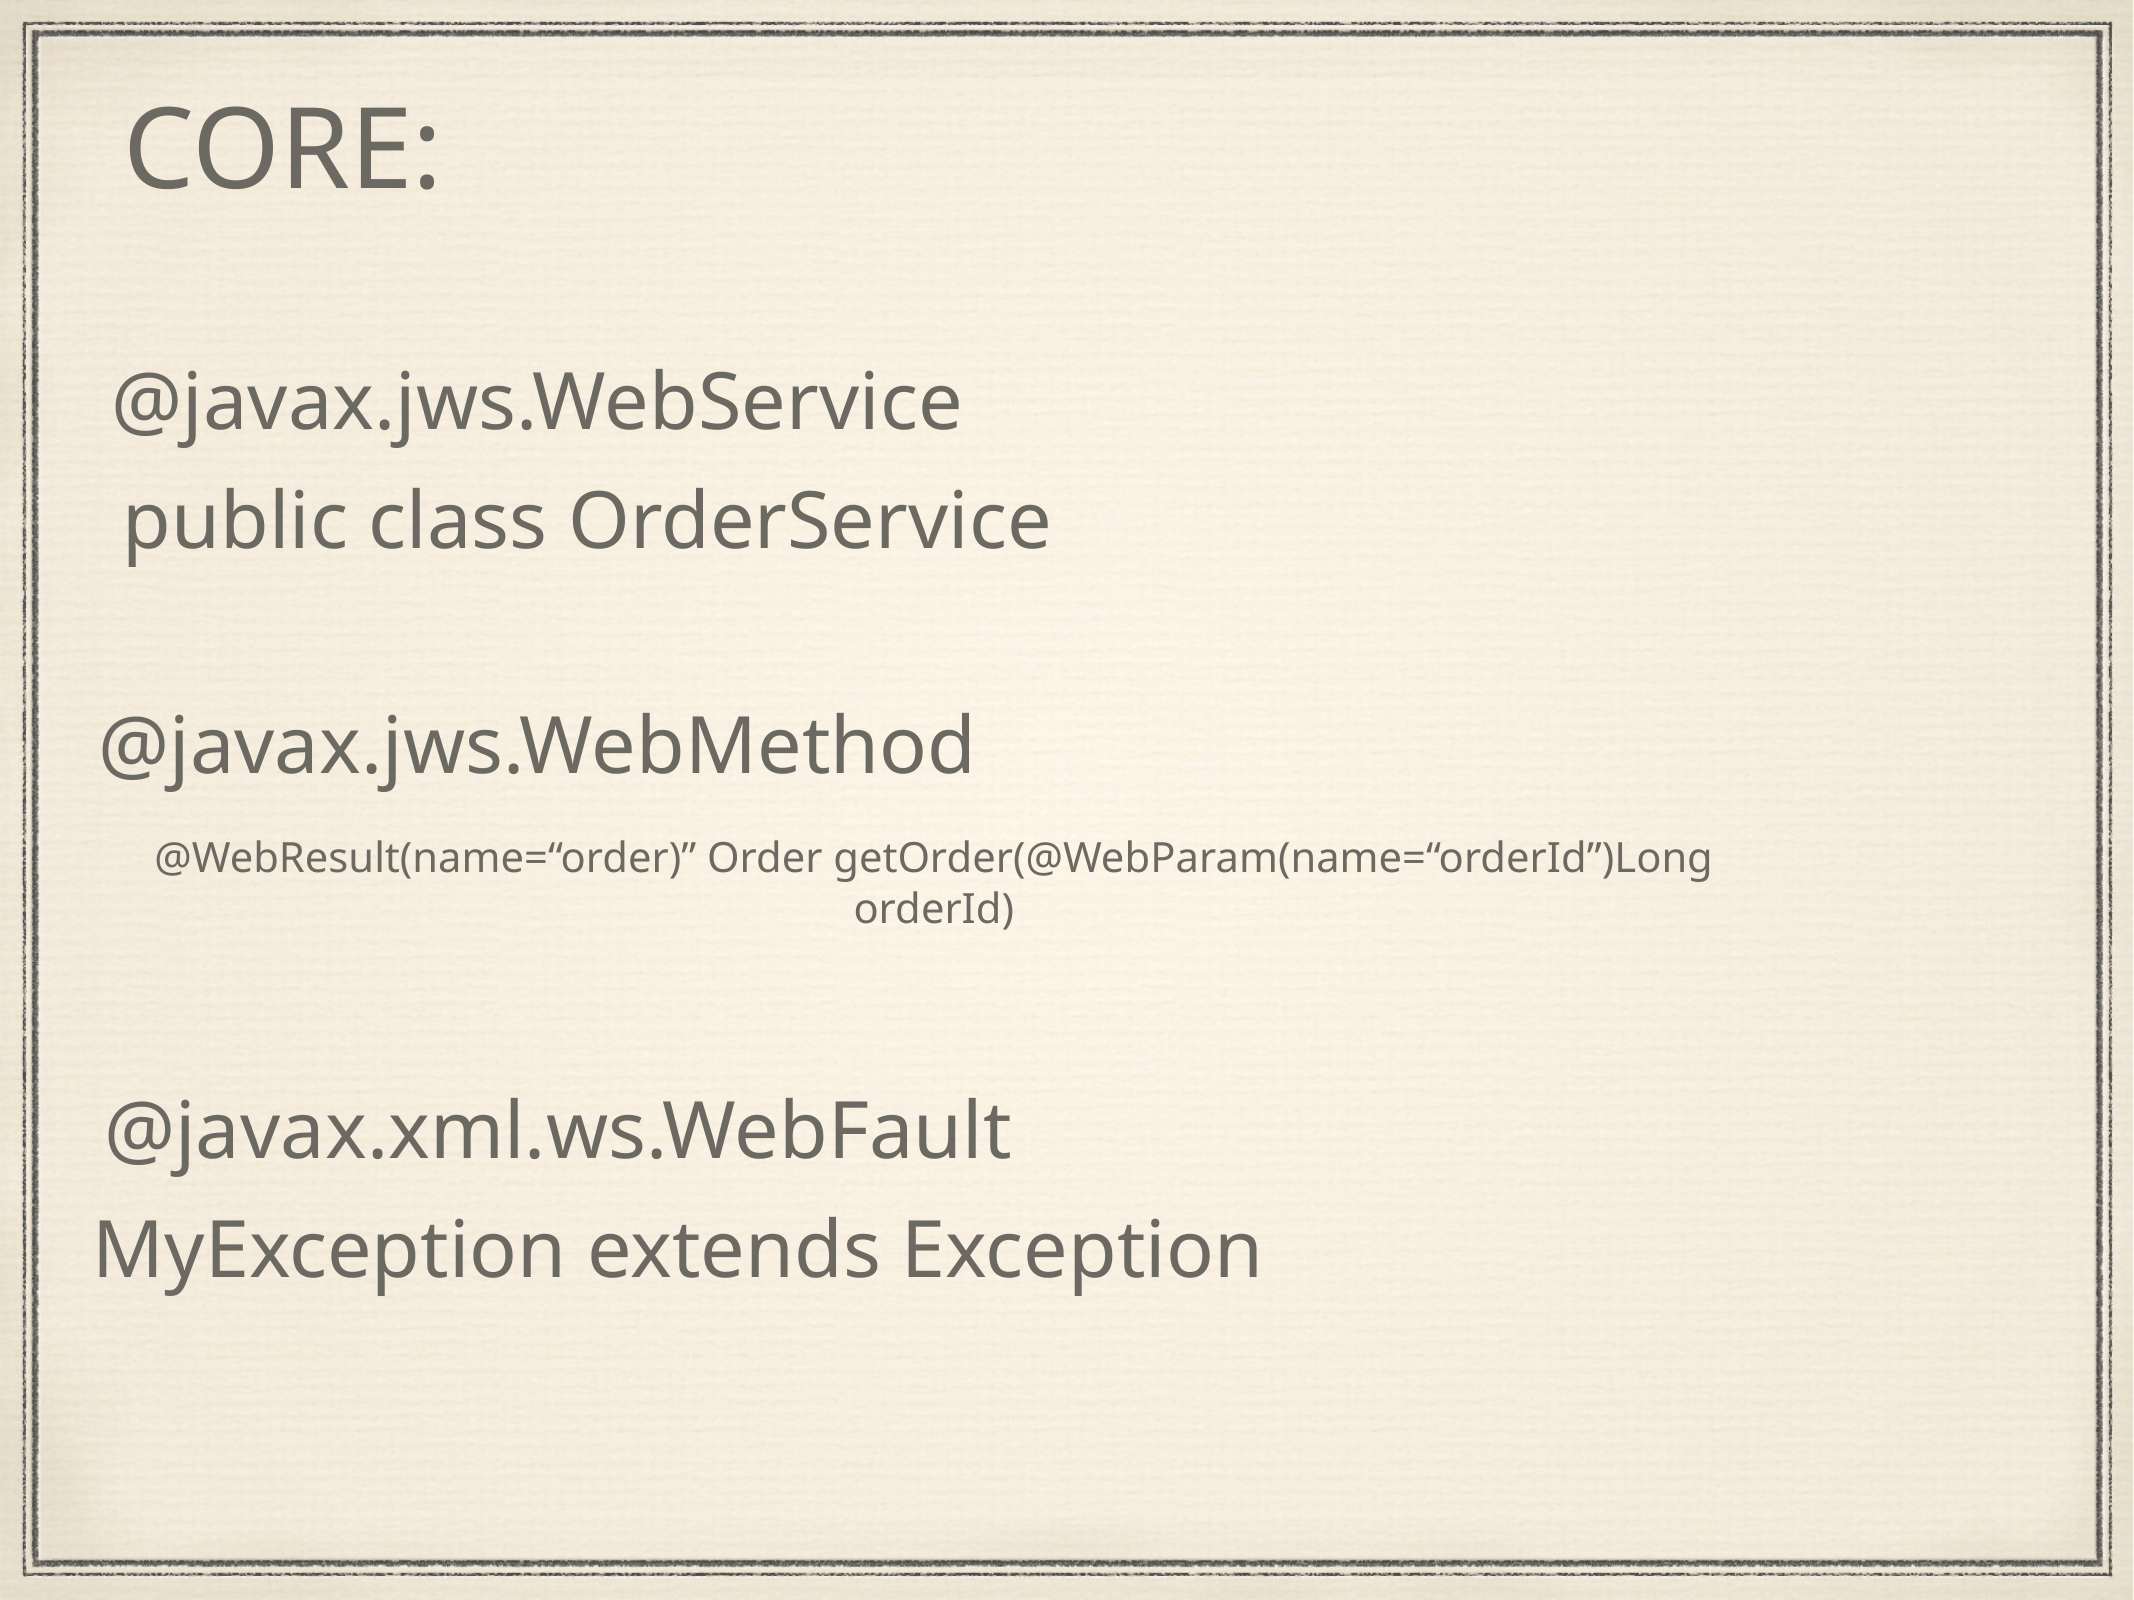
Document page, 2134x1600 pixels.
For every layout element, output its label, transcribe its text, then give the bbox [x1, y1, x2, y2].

text_box MyException extends Exception [84, 1190, 1272, 1302]
text_box public class OrderService [0, 460, 1375, 573]
picture [0, 0, 2134, 1600]
text_box @javax.jws.WebService [103, 342, 972, 454]
text_box CORE: [67, 67, 499, 220]
text_box @WebResult(name=“order)” Order getOrder(@WebParam(name=“orderId”)Long orderId) [127, 822, 1741, 940]
text_box @javax.xml.ws.WebFault [96, 1071, 1021, 1183]
text_box @javax.jws.WebMethod [90, 686, 985, 798]
